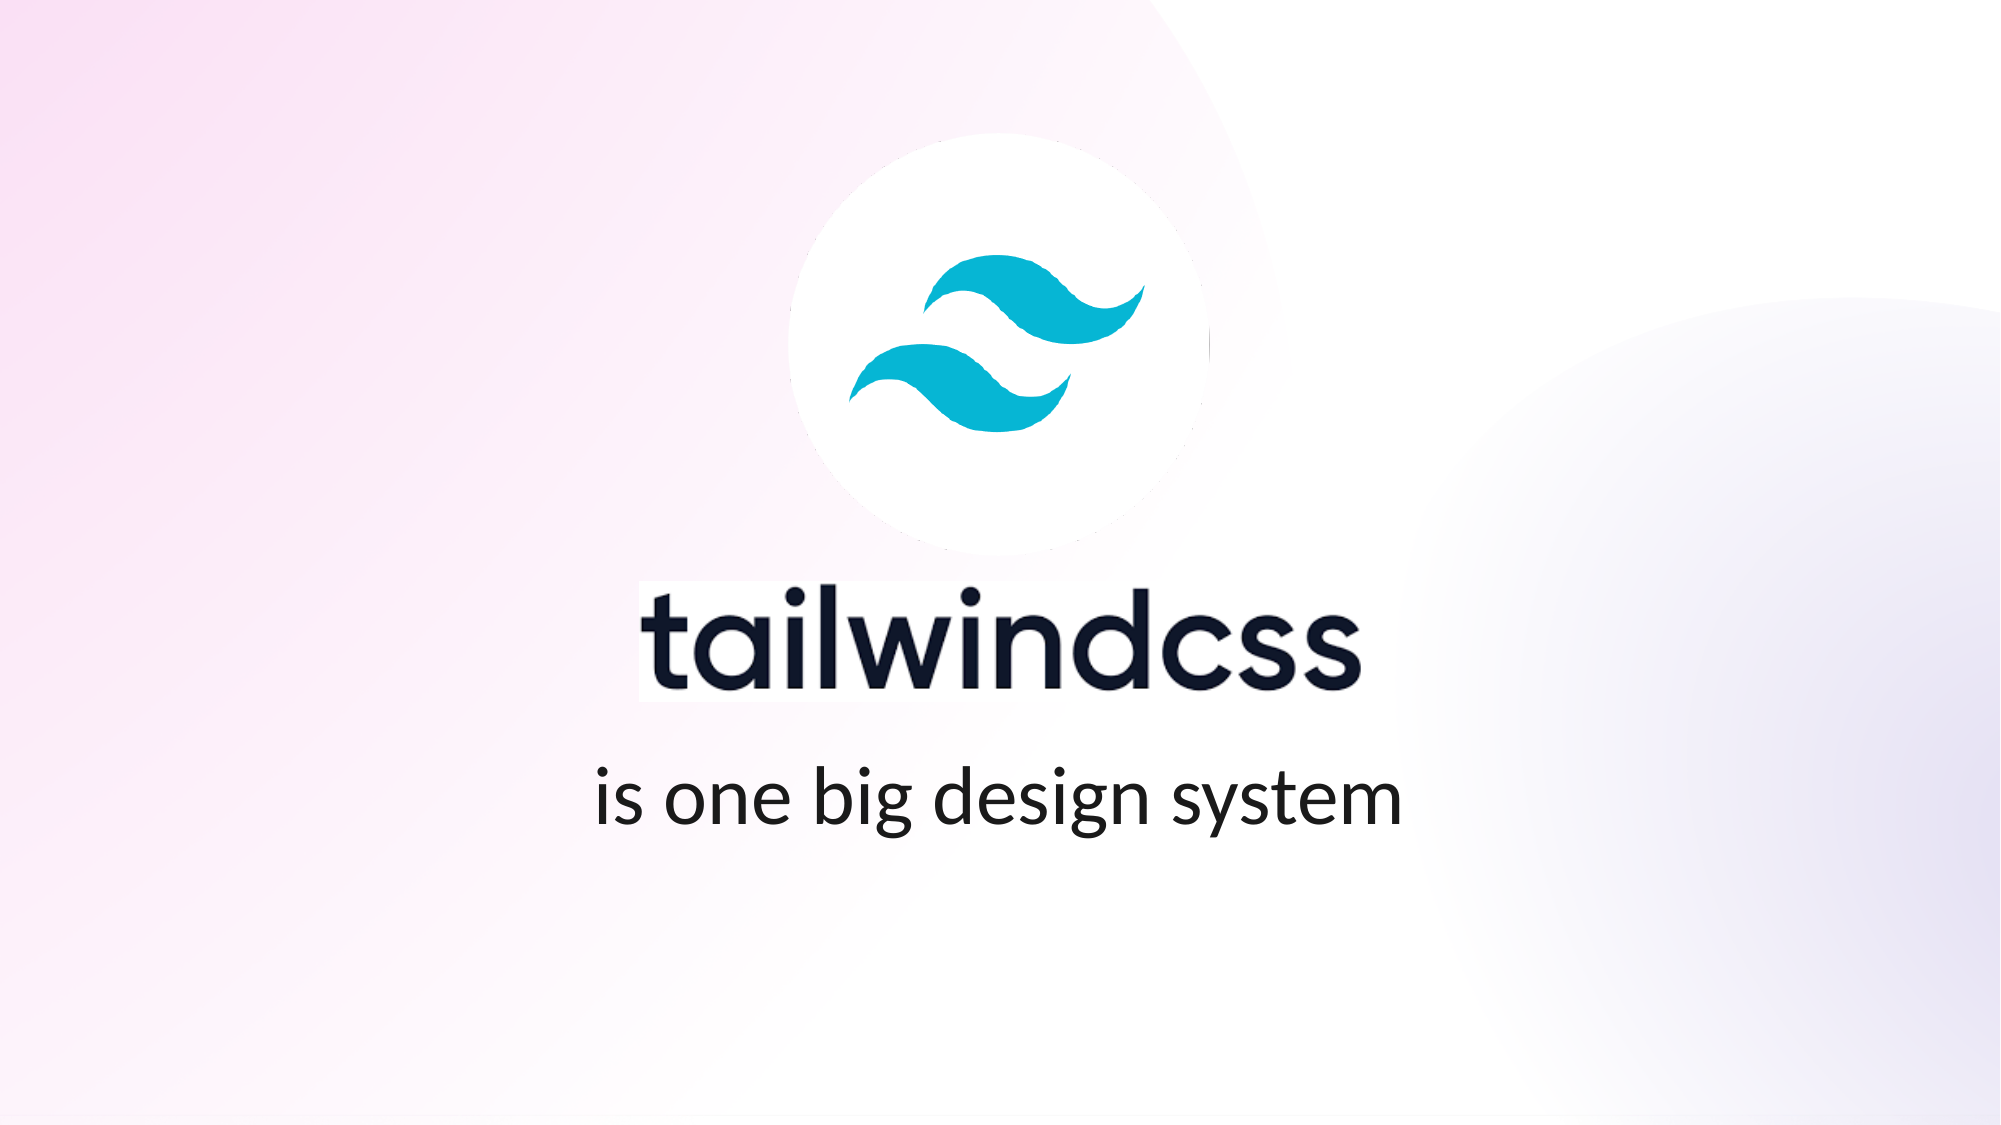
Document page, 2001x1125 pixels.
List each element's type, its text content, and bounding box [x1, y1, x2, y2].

text_box is one big design system [338, 734, 1662, 849]
picture [0, 0, 2001, 1125]
